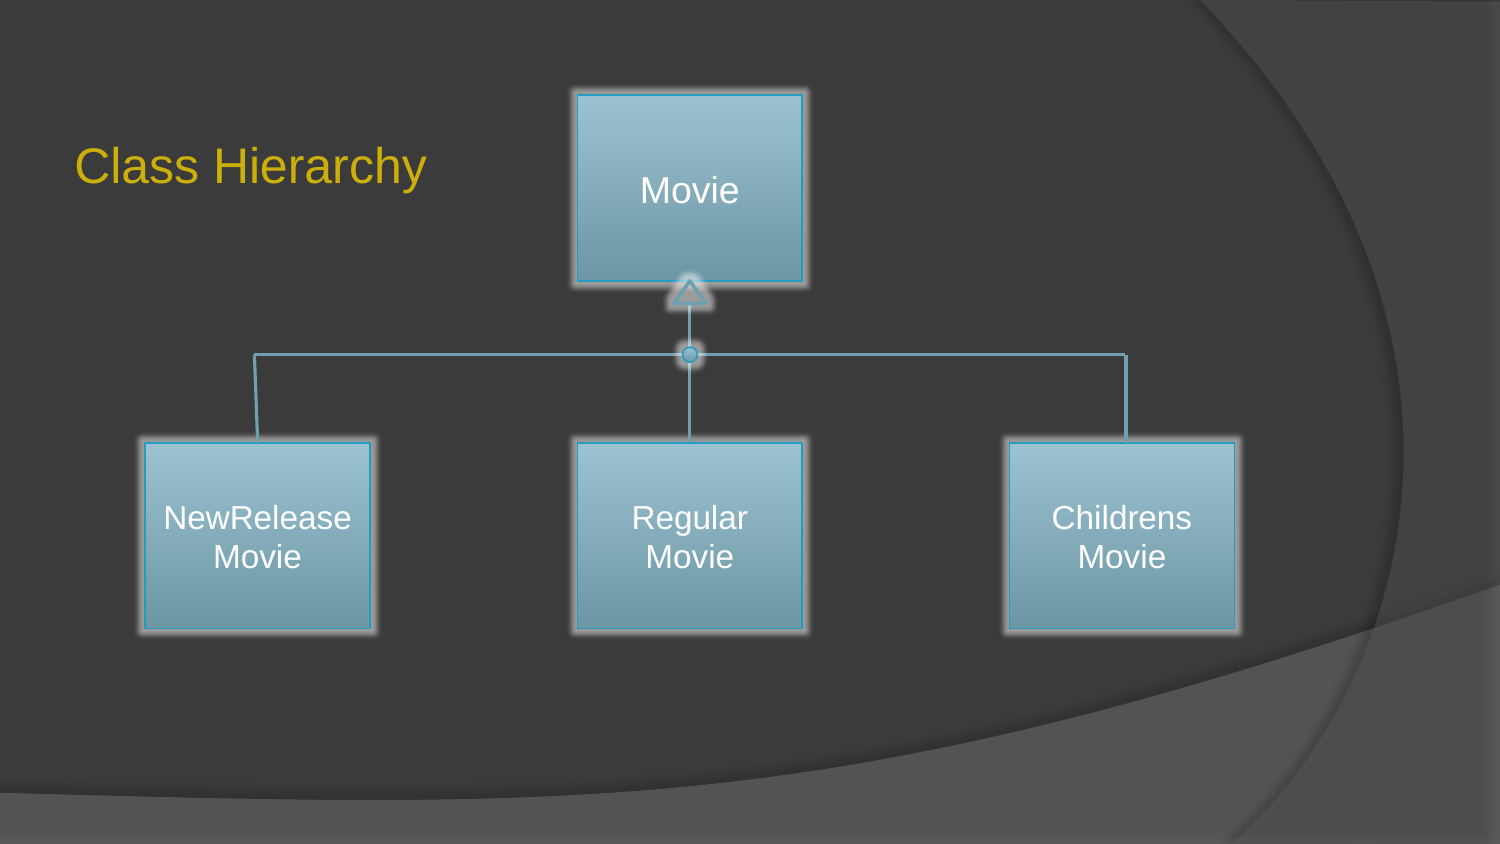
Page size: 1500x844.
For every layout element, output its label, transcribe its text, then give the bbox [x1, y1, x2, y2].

text_box Regular Movie [577, 442, 803, 629]
text_box Childrens Movie [1009, 442, 1235, 629]
text_box NewRelease Movie [144, 442, 371, 629]
text_box Class Hierarchy [59, 125, 442, 201]
text_box [673, 280, 707, 305]
text_box Movie [577, 94, 803, 282]
